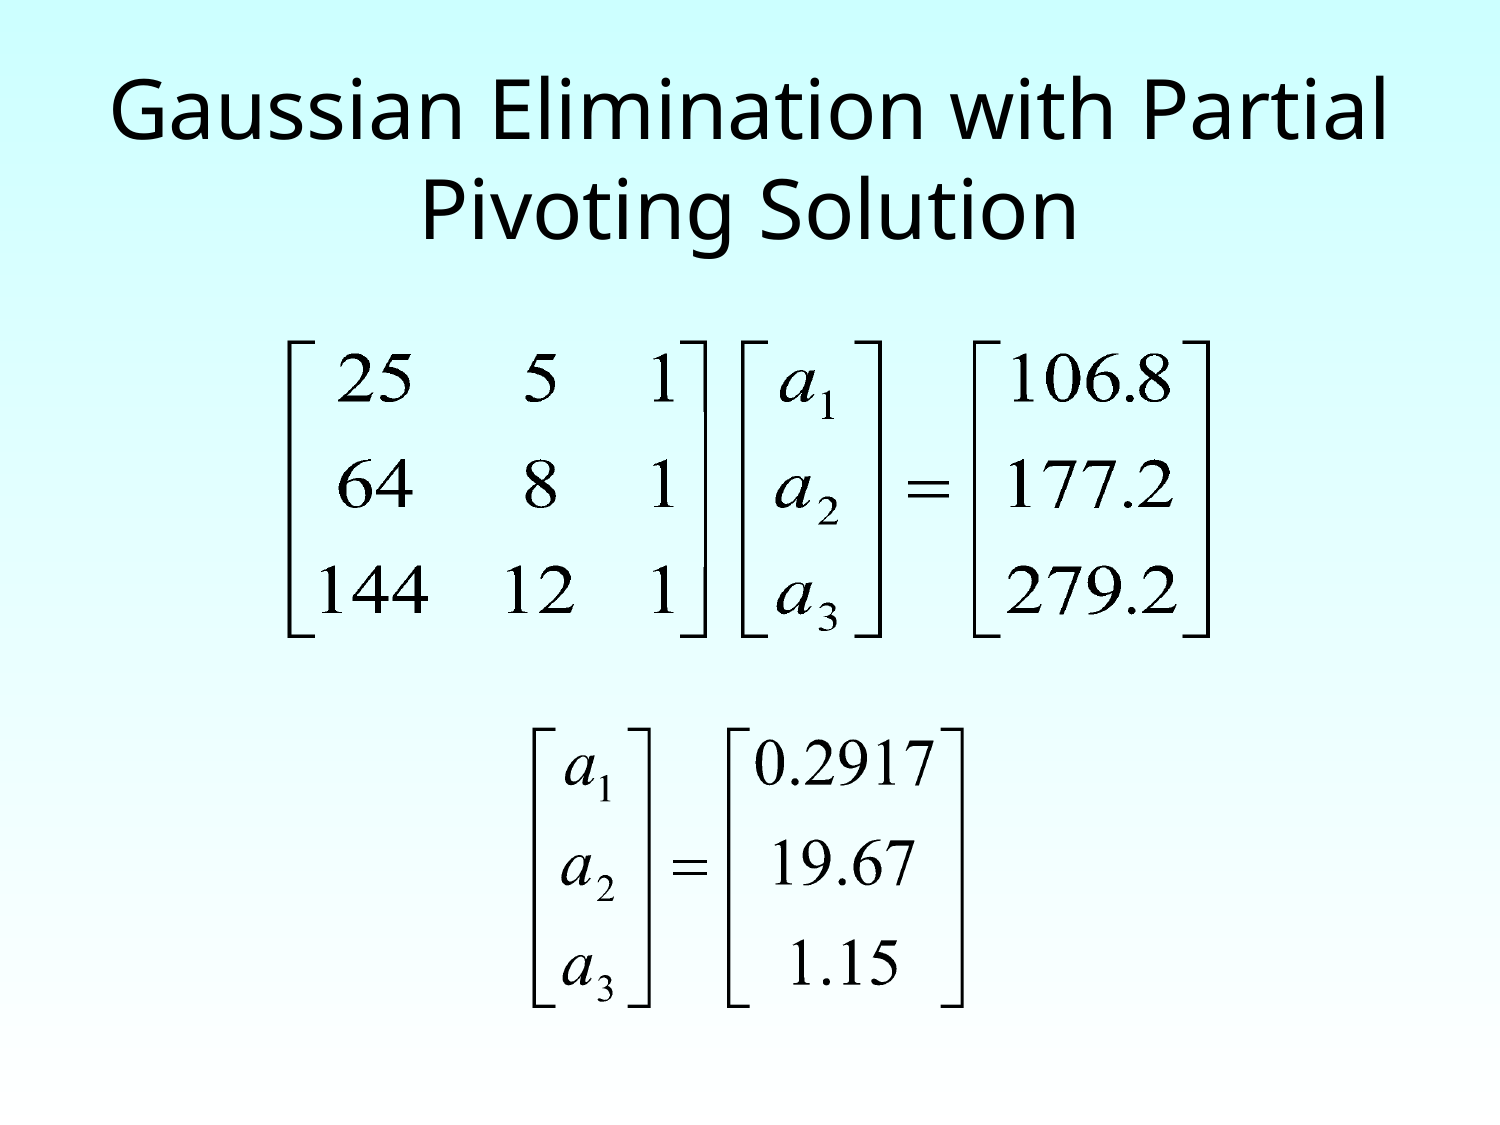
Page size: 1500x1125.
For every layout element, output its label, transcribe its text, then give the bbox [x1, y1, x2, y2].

title Gaussian Elimination with Partial Pivoting Solution [75, 62, 1425, 250]
picture [274, 324, 1226, 654]
picture [520, 712, 980, 1024]
